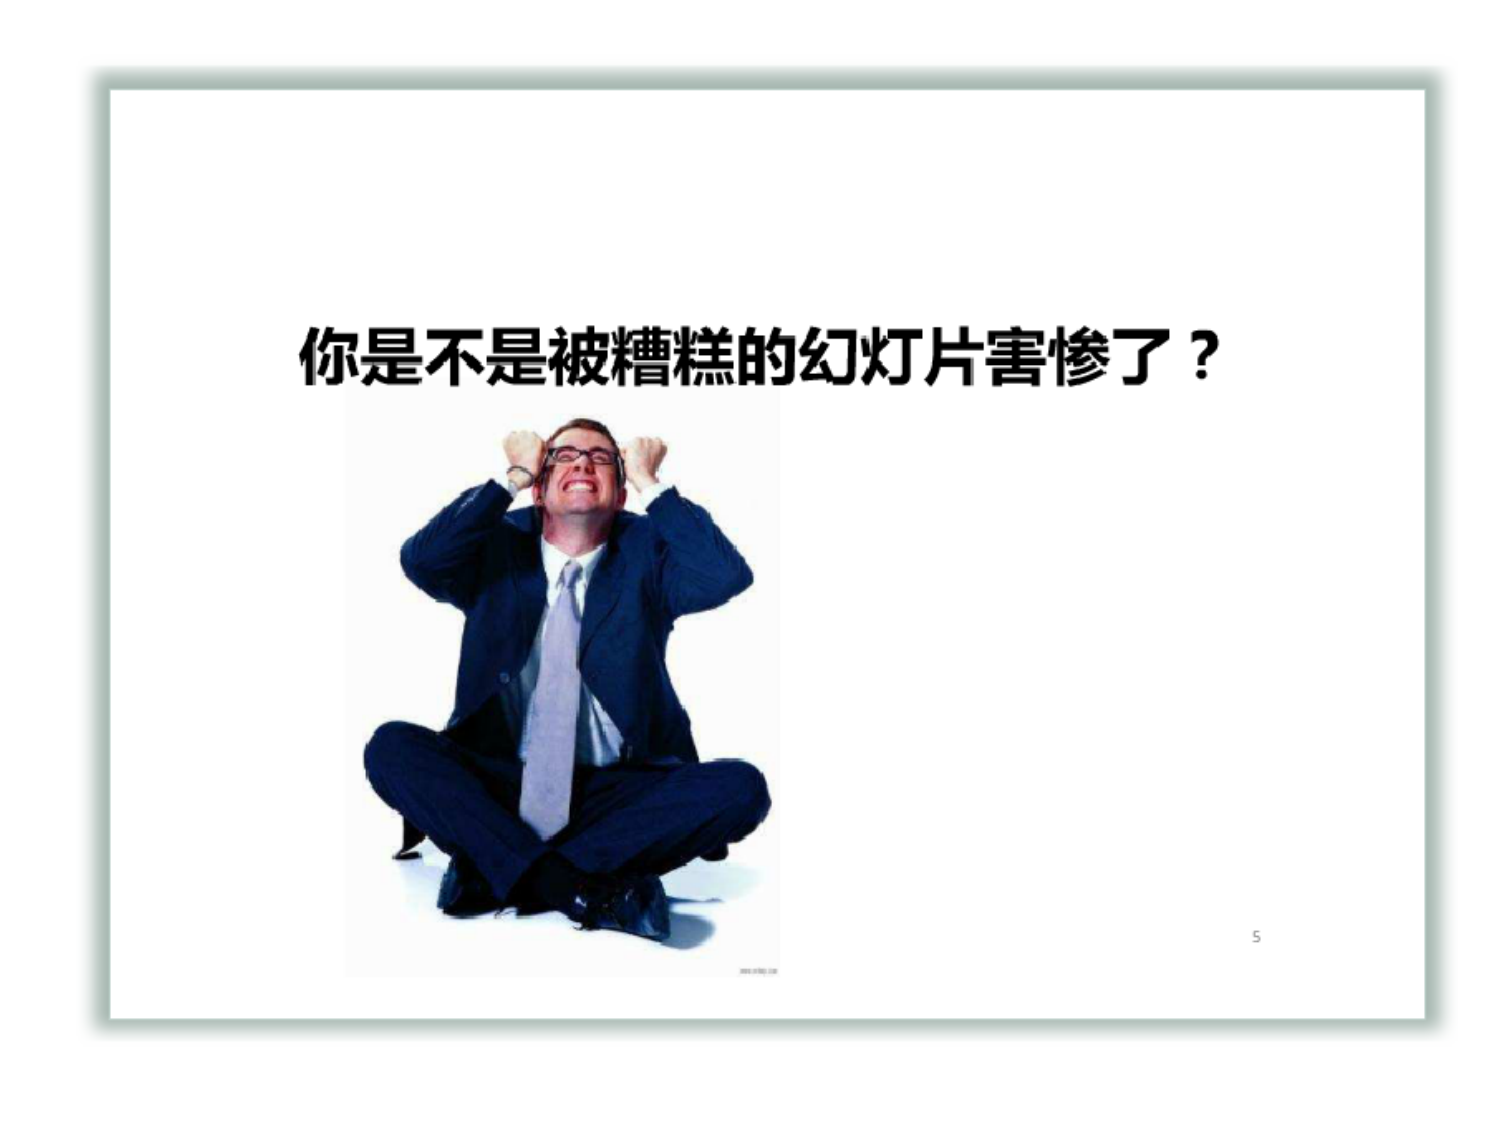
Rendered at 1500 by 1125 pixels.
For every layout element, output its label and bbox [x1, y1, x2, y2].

list [76, 54, 1458, 1047]
